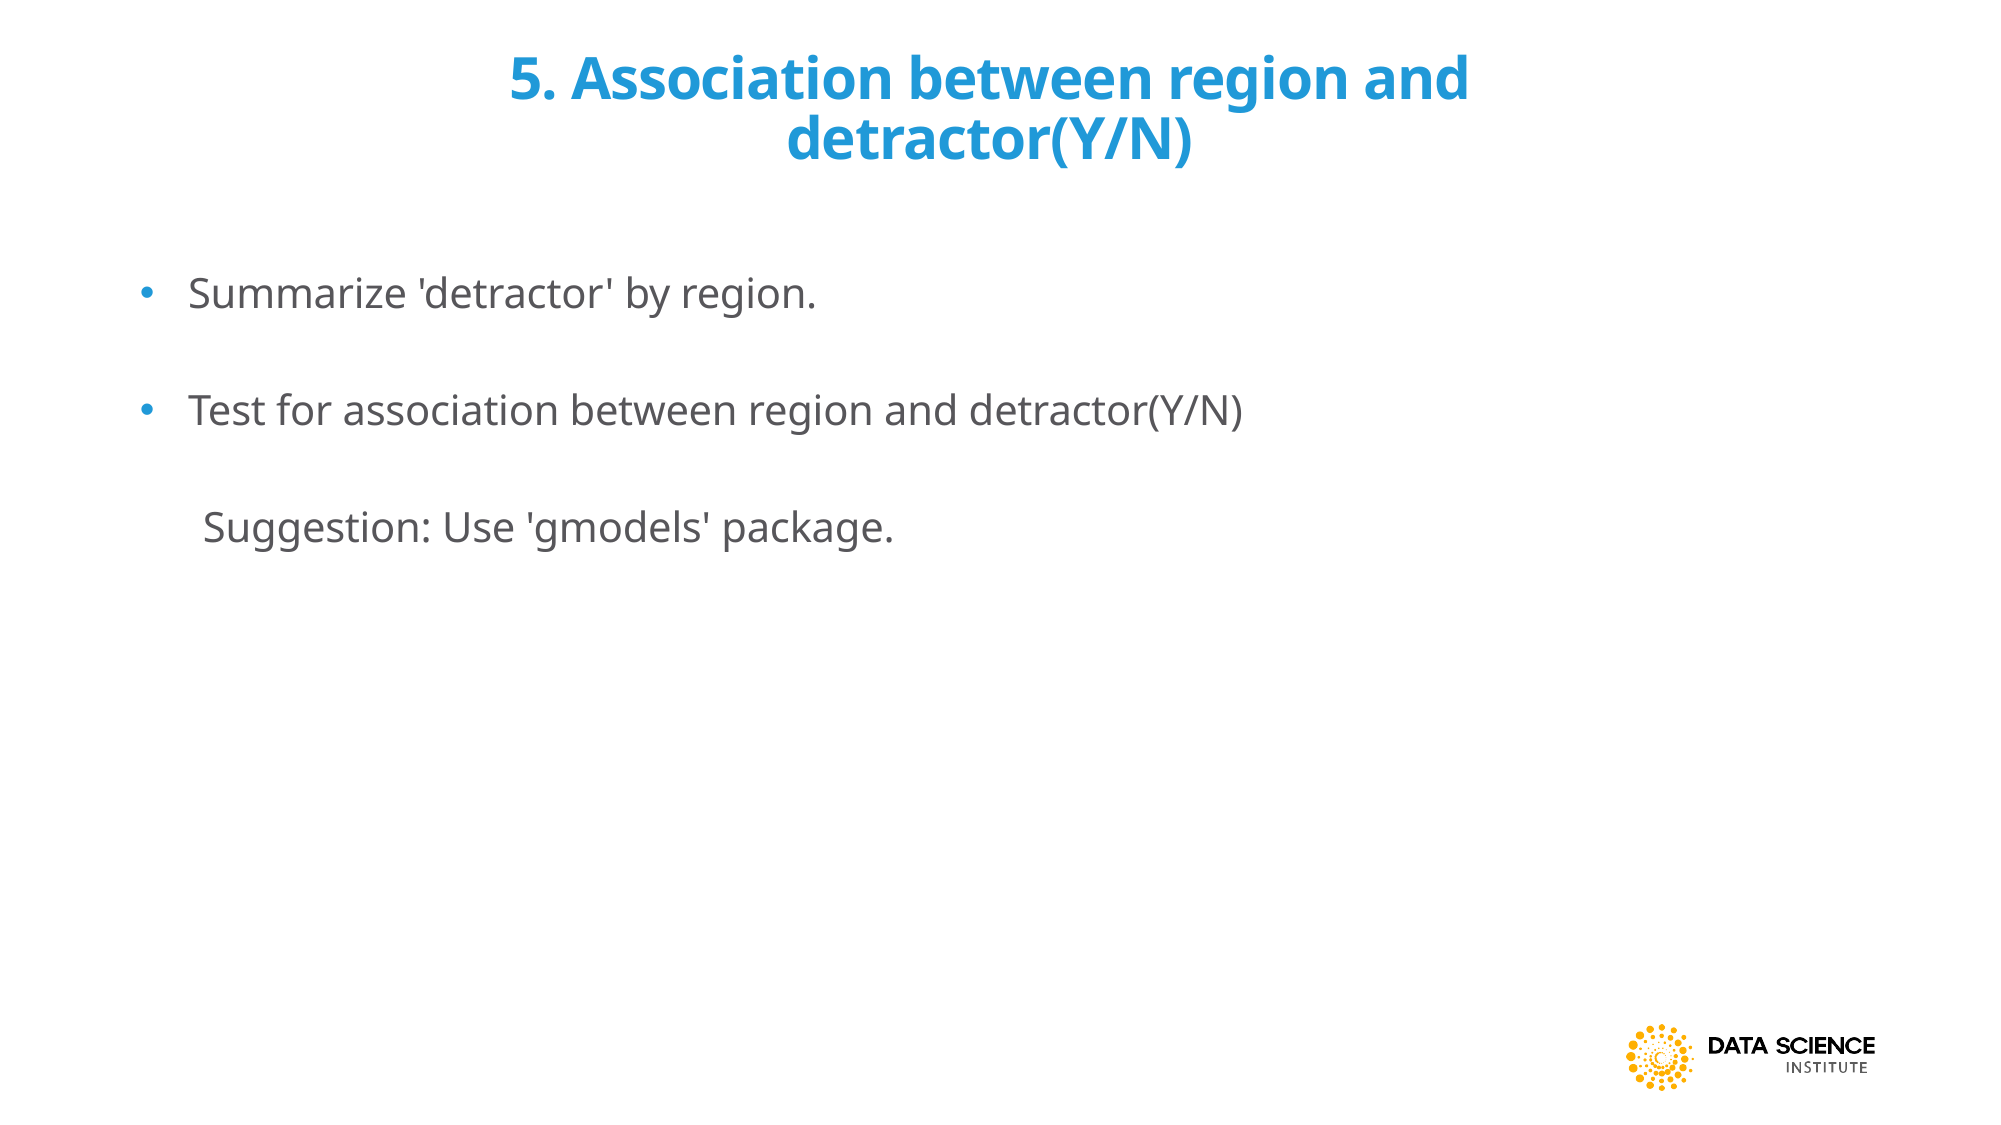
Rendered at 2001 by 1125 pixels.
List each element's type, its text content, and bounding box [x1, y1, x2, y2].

picture [1776, 1037, 1808, 1054]
picture [1828, 1037, 1844, 1054]
picture [1860, 1062, 1867, 1073]
list Summarize 'detractor' by region. Test for association between region and detractor(Y/N) Suggestion: Use 'gmodels' package. [139, 267, 1840, 1027]
picture [1792, 1062, 1801, 1073]
picture [1845, 1037, 1862, 1054]
picture [1626, 1027, 1694, 1091]
picture [1804, 1061, 1811, 1073]
title 5. Association between region and detractor(Y/N) [314, 31, 1665, 192]
picture [1839, 1062, 1847, 1073]
